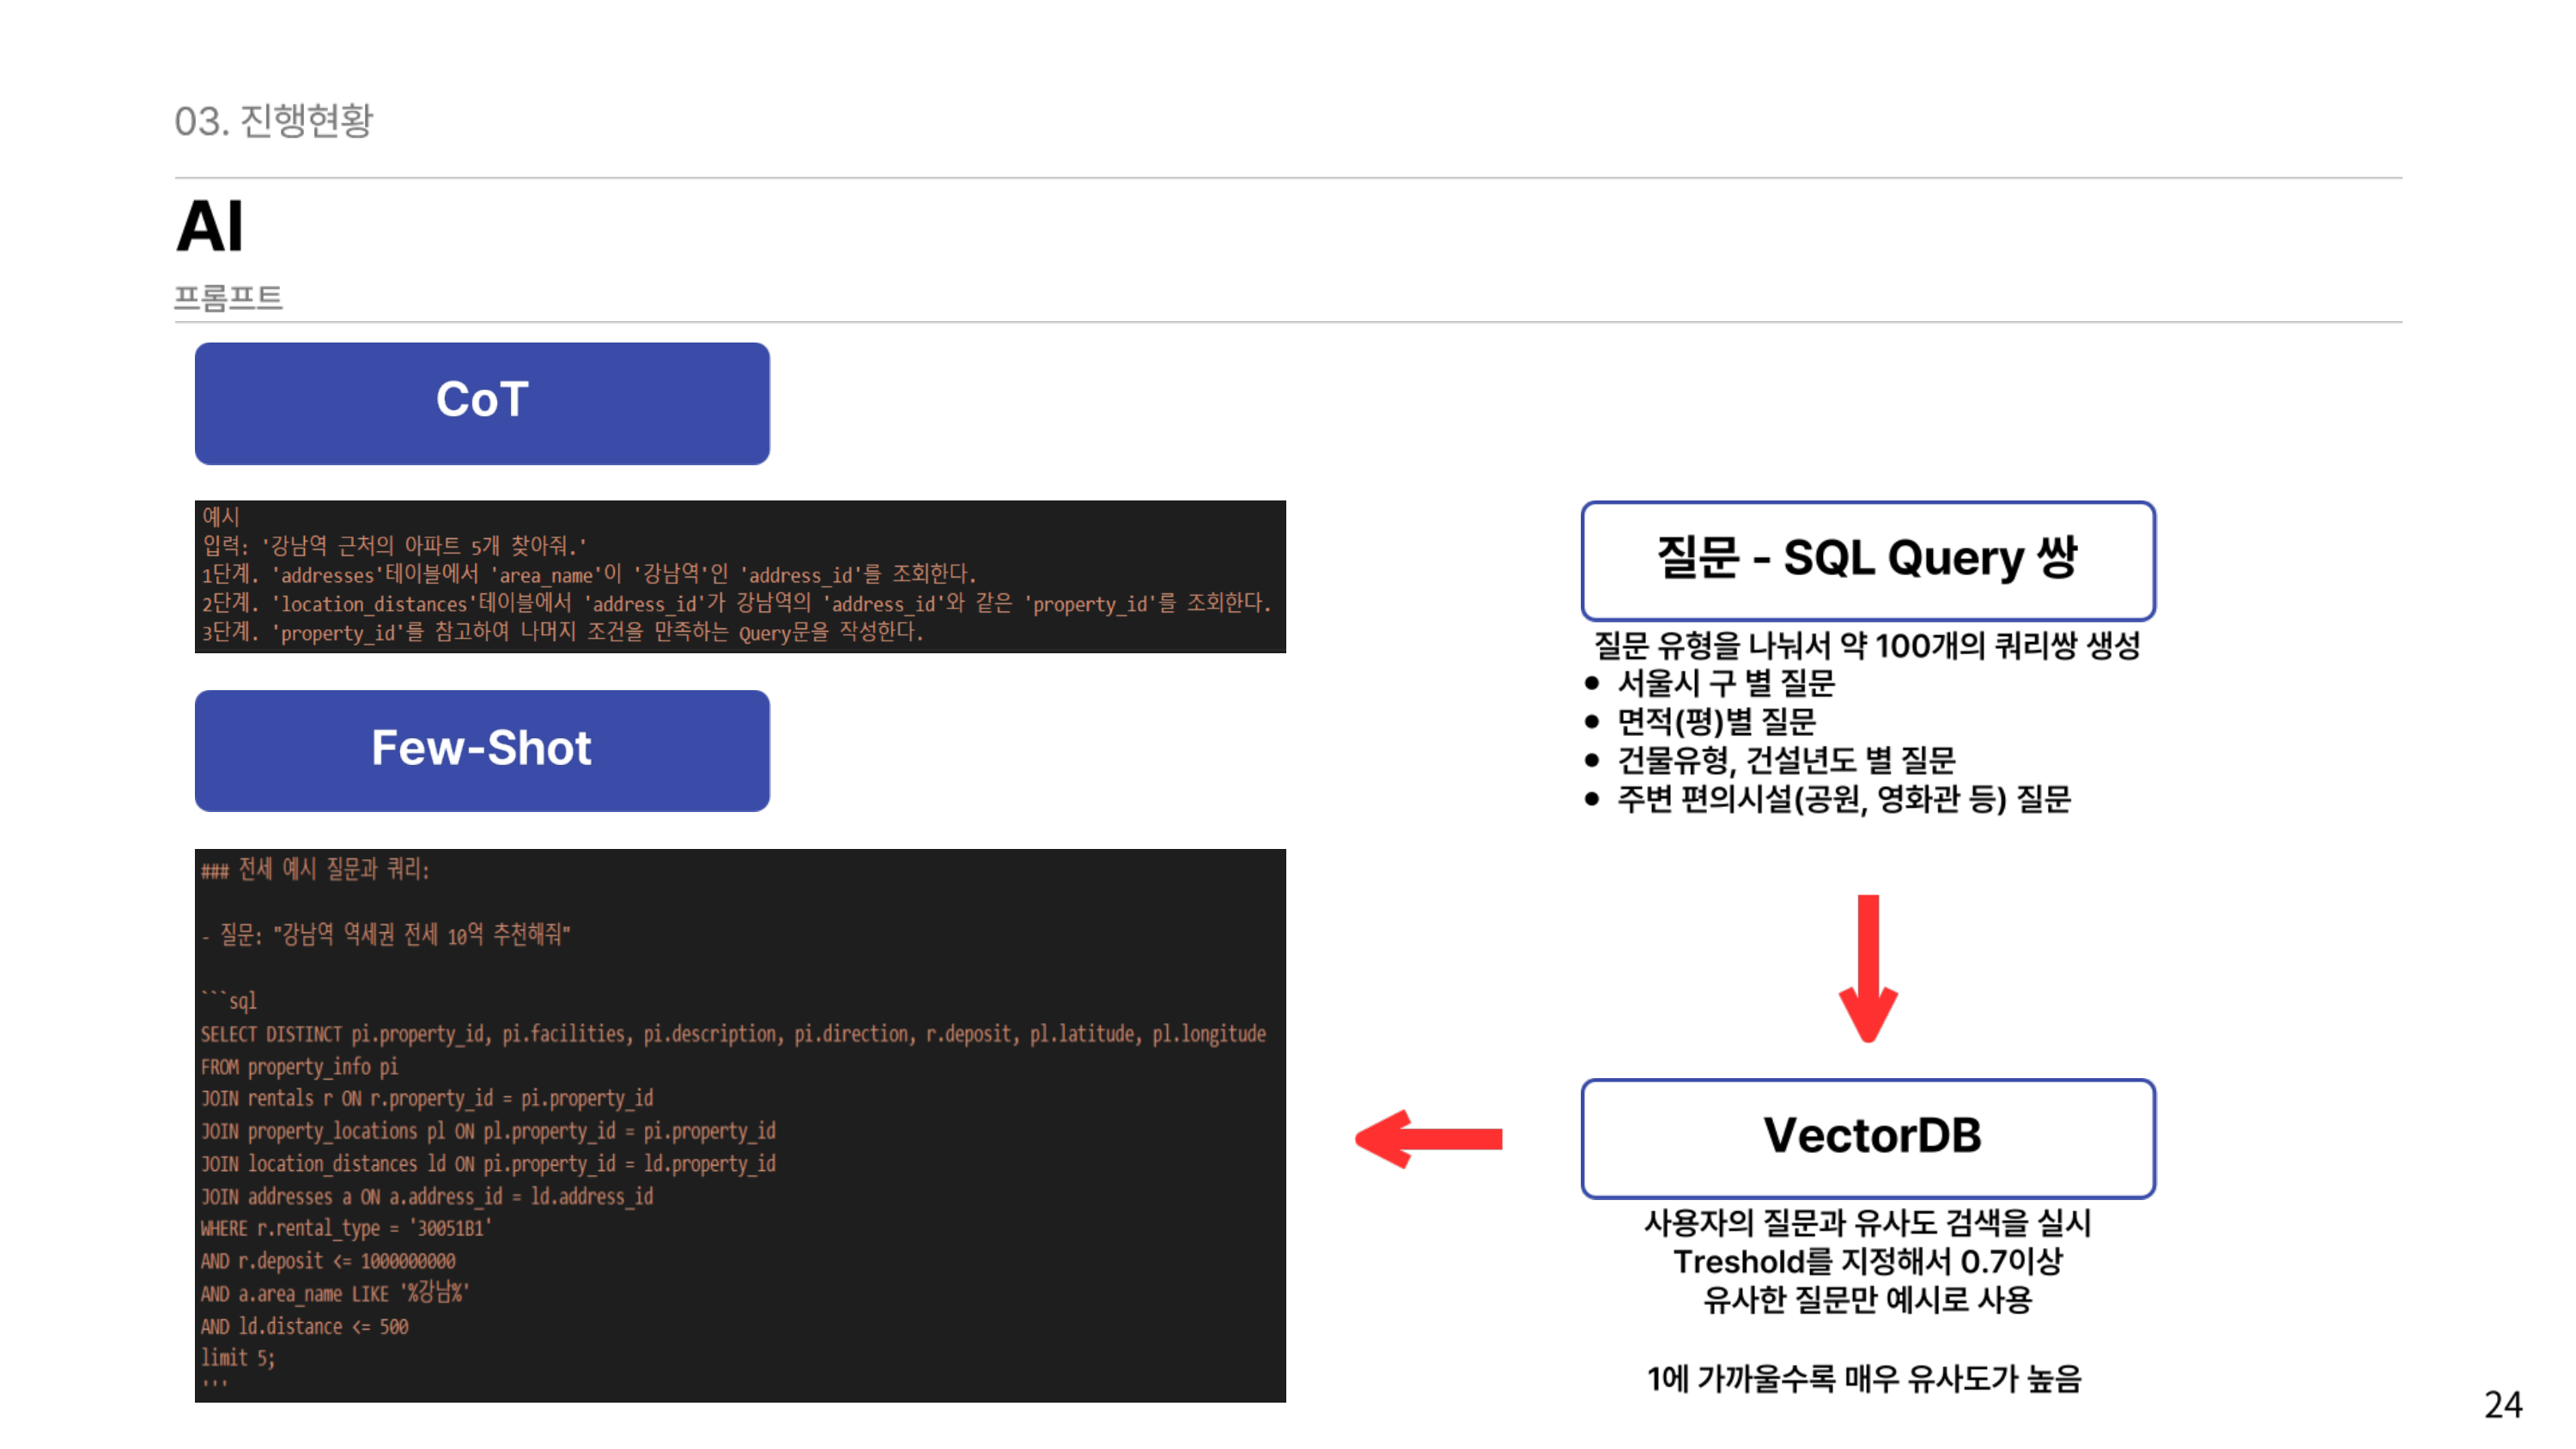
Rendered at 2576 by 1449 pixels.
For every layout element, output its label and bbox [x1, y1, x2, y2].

picture [0, 82, 2403, 476]
picture [1794, 895, 1943, 1043]
picture [1353, 1078, 2187, 1429]
picture [194, 849, 1287, 1403]
picture [1533, 500, 2183, 850]
picture [2372, 1355, 2576, 1449]
picture [46, 684, 795, 825]
picture [194, 500, 1287, 653]
